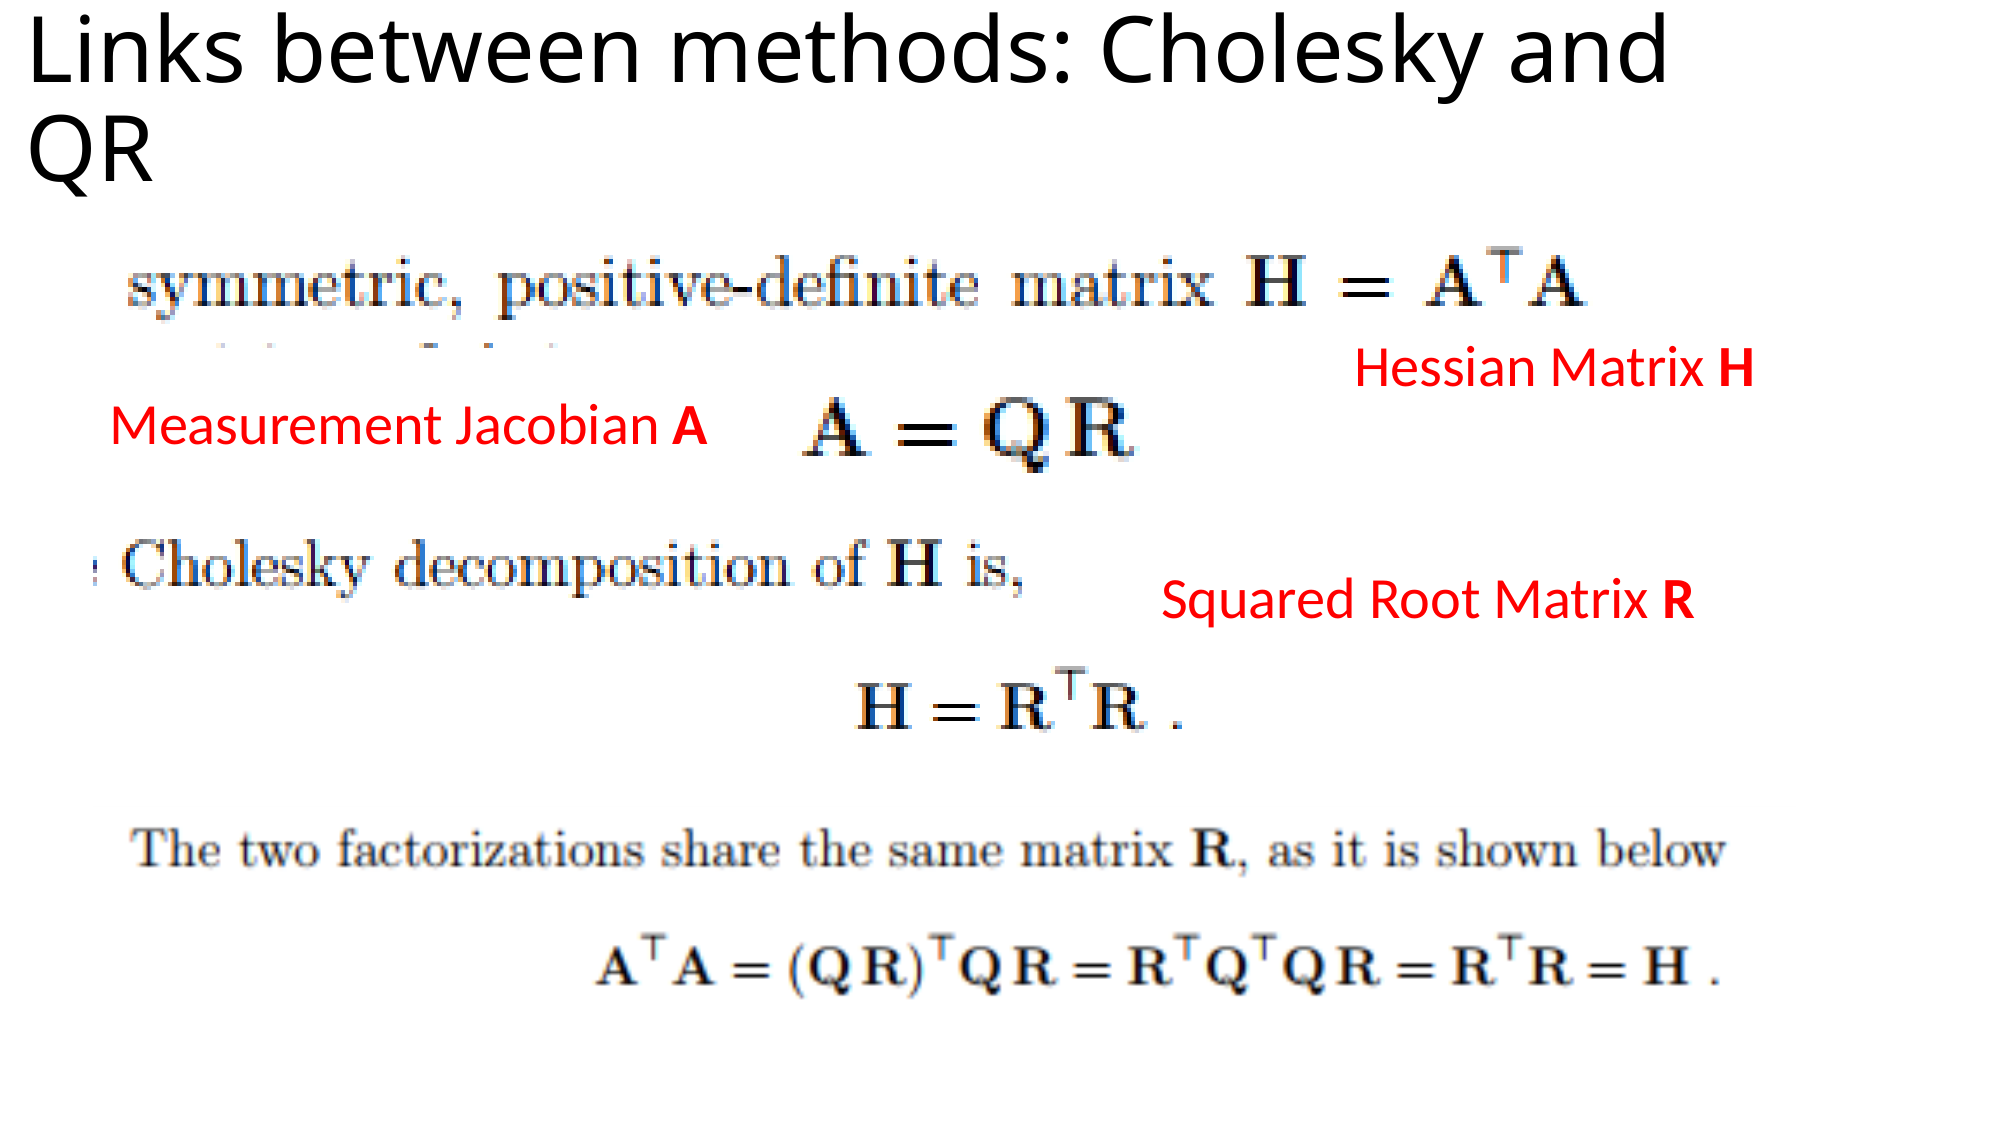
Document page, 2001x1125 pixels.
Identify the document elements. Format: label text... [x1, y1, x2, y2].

title Links between methods: Cholesky and QR [10, 0, 1736, 212]
text_box Squared Root Matrix R [1182, 552, 1711, 638]
picture [93, 245, 1593, 755]
text_box Measurement Jacobian A [94, 378, 724, 464]
picture [93, 805, 1796, 1024]
text_box Hessian Matrix H [1339, 320, 1771, 406]
